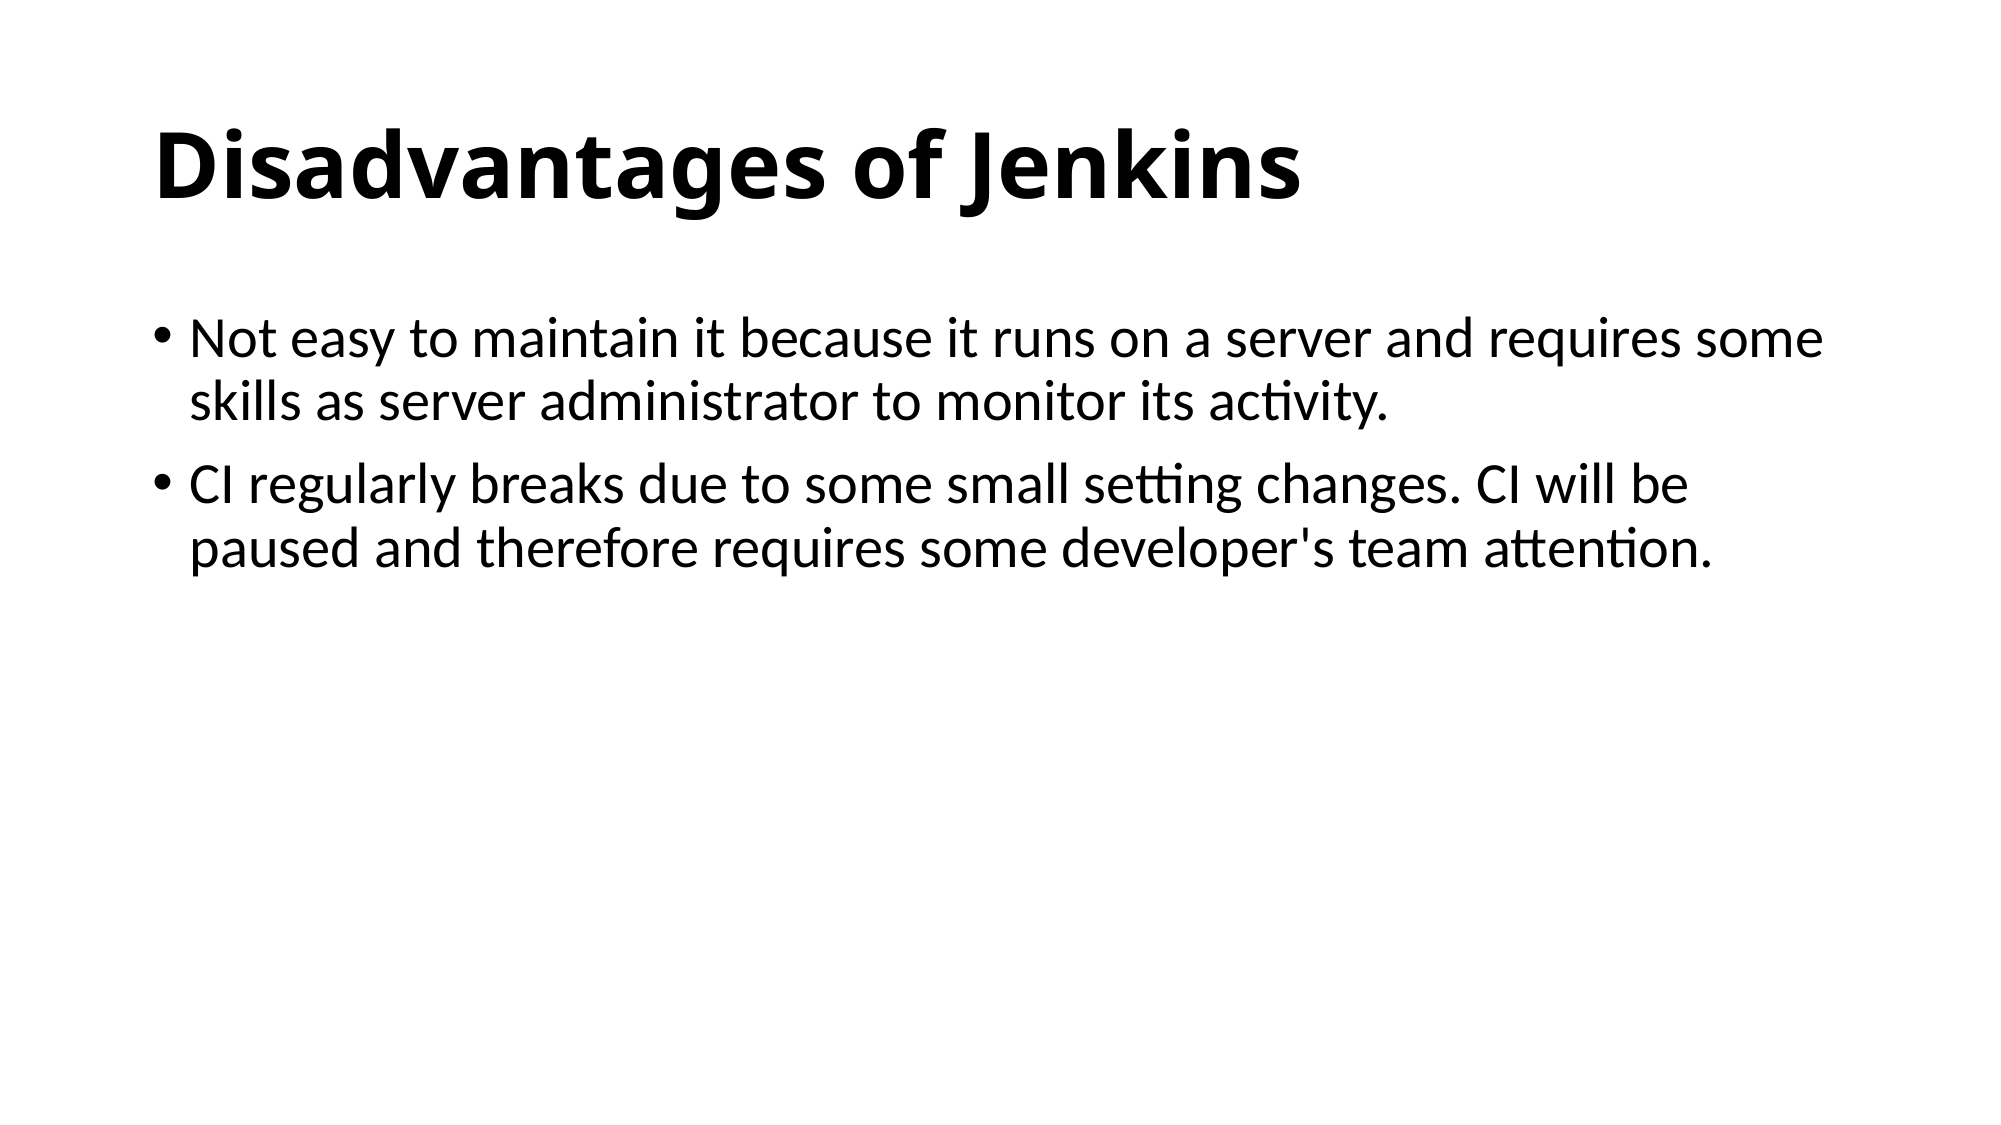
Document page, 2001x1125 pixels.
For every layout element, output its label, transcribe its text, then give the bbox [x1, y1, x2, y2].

title Disadvantages of Jenkins [137, 59, 1863, 278]
list Not easy to maintain it because it runs on a server and requires some skills as server administrator to monitor its activity. CI regularly breaks due to some small setting changes. CI will be paused and therefore requires some developer's team attention. [137, 299, 1863, 1014]
